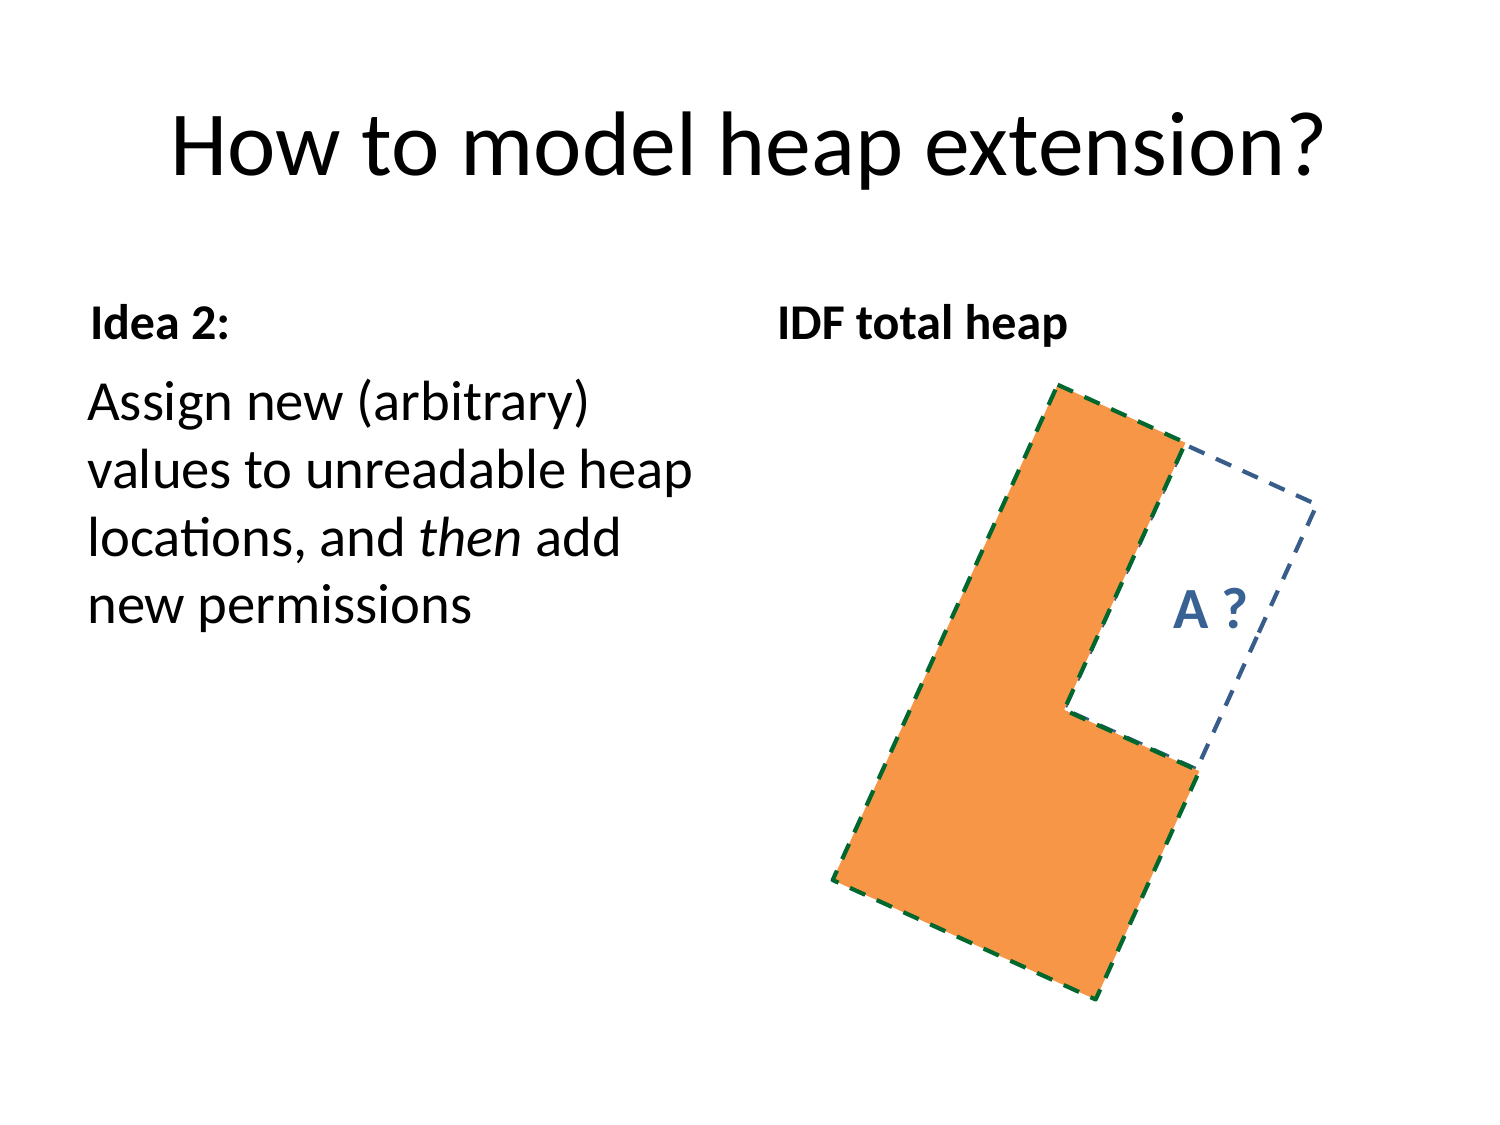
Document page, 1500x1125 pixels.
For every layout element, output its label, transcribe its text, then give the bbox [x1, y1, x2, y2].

list Assign new (arbitrary) values to unreadable heap locations, and then add new permissions Problem: In IDF, A may involve heap-dependent expressions [17, 356, 738, 1005]
list Idea 2: [75, 251, 738, 356]
text_box [830, 382, 1200, 1002]
title How to model heap extension? [75, 45, 1425, 233]
list IDF total heap [761, 251, 1425, 357]
text_box A ? [1158, 562, 1294, 648]
text_box [1065, 444, 1317, 769]
